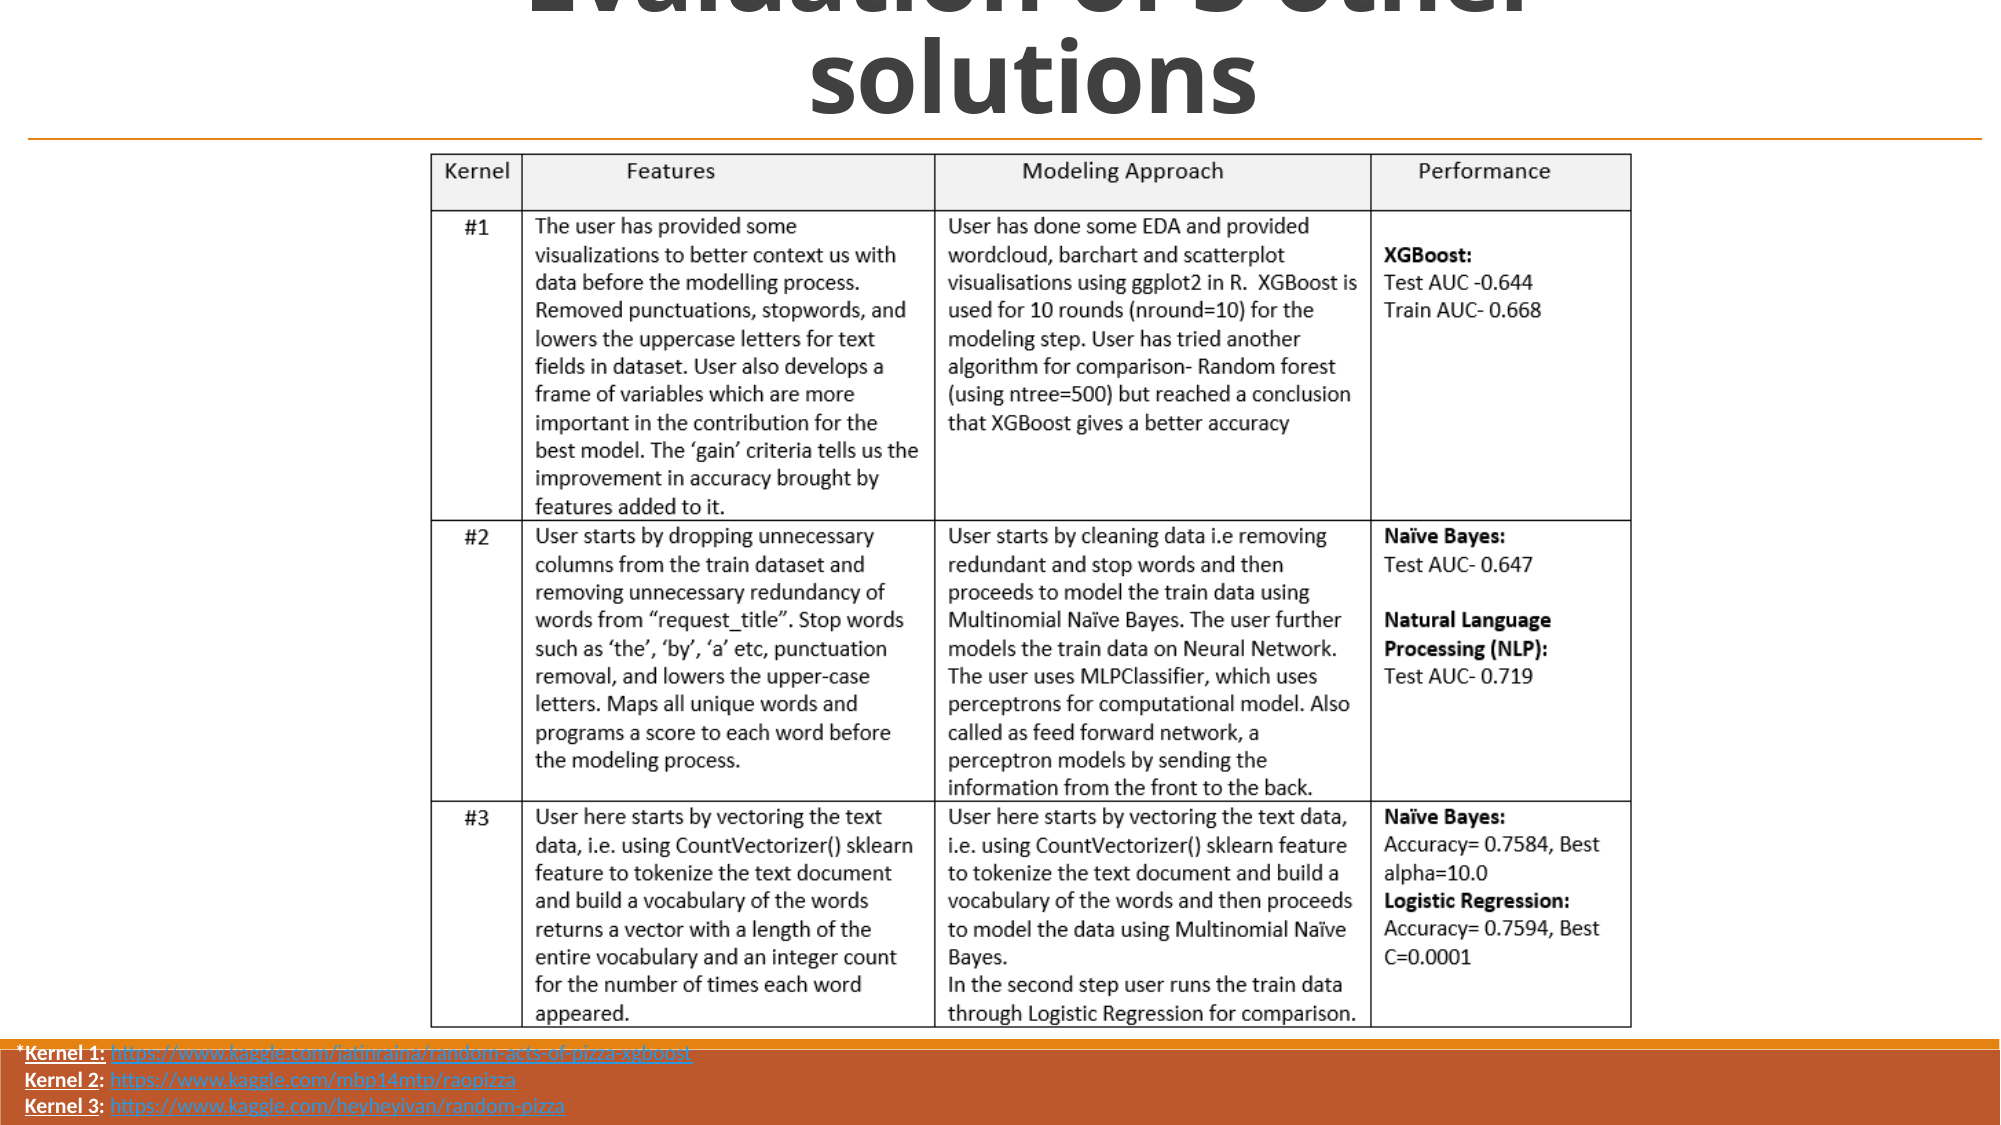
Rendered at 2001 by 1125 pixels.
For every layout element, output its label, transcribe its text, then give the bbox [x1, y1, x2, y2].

text_box *Kernel 1: https://www.kaggle.com/jatinraina/random-acts-of-pizza-xgboost Kernel 2: https://www.kaggle.com/mbp14mtp/raopizza Kernel 3: https://www.kaggle.com/heyheyivan/random-pizza [0, 1031, 1437, 1125]
title Evaluation of 3 other solutions [333, 0, 1734, 136]
picture [428, 151, 1637, 1033]
